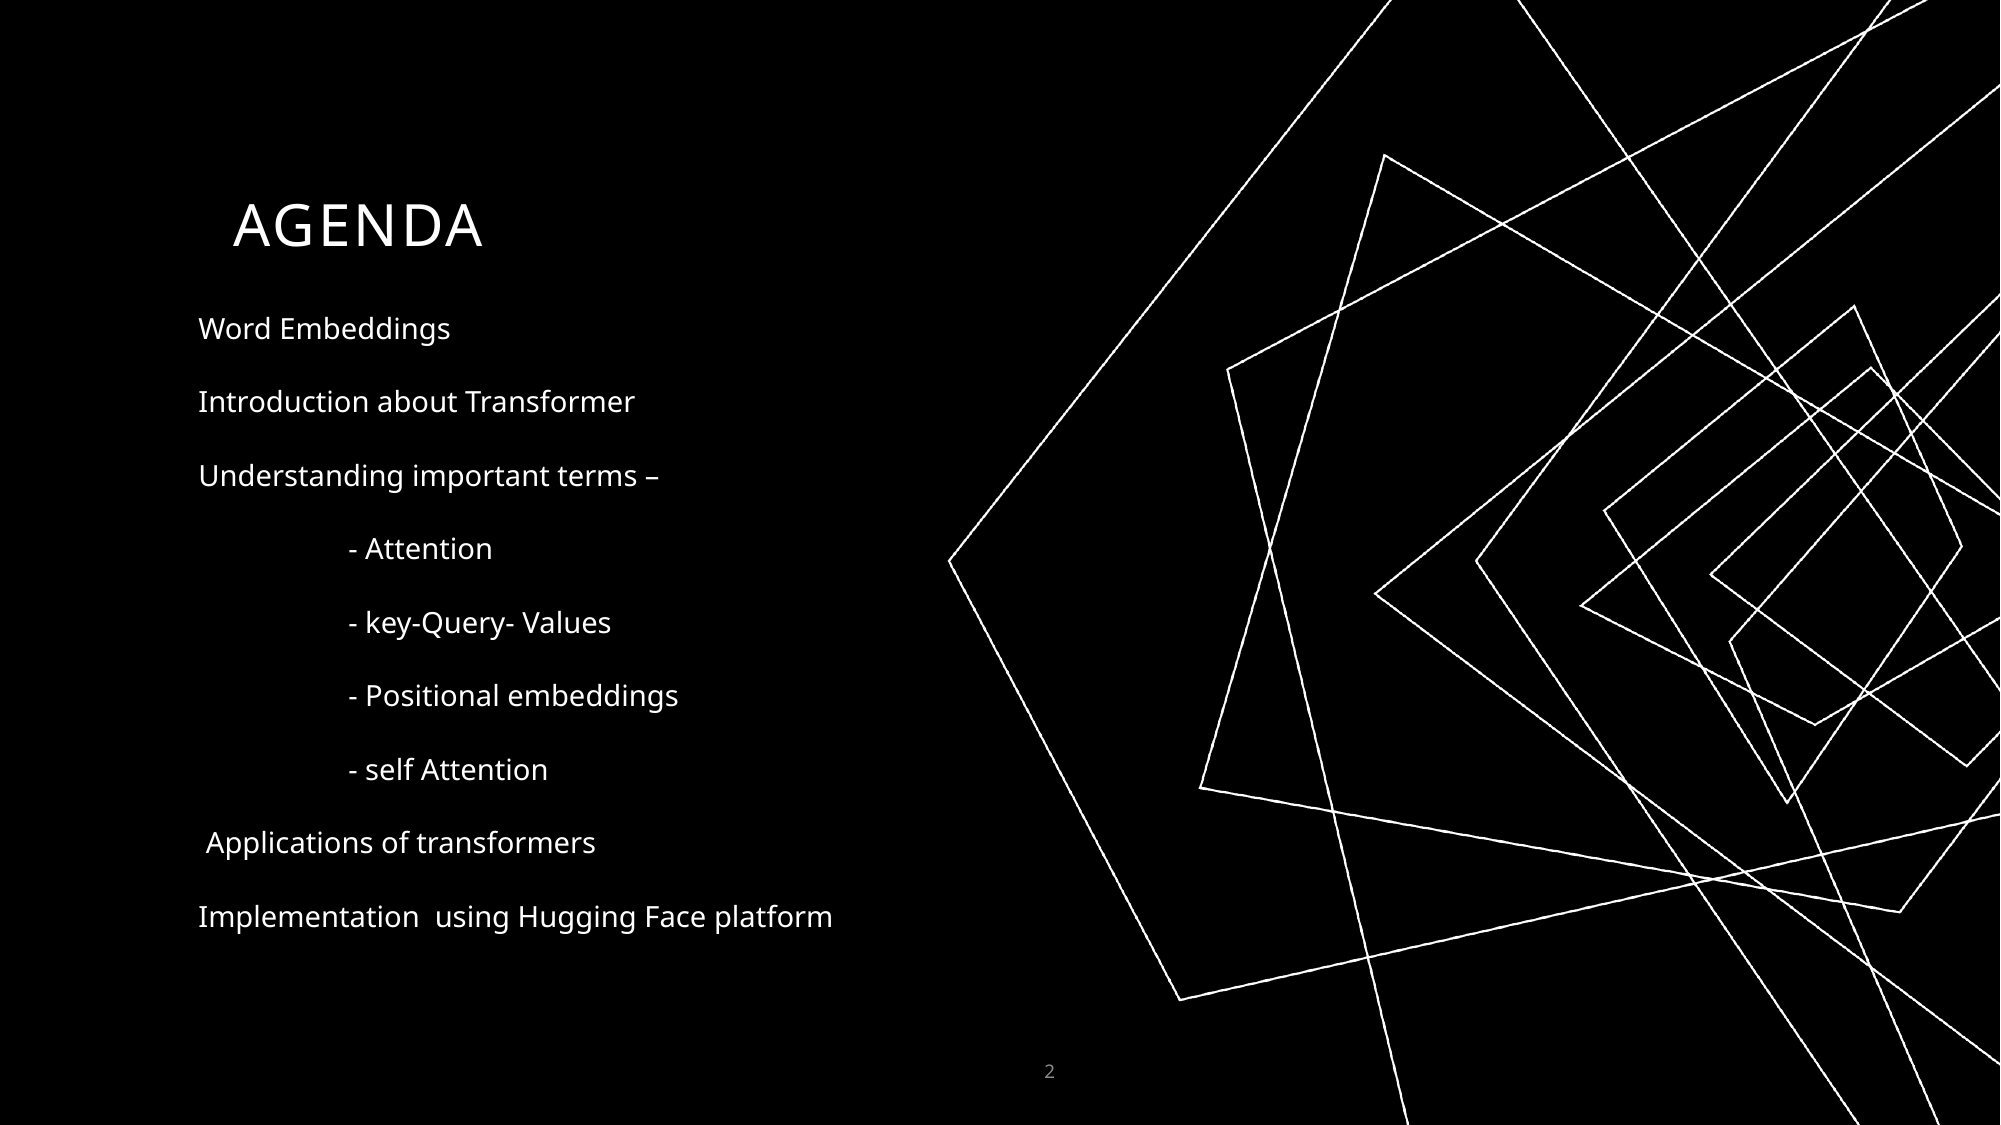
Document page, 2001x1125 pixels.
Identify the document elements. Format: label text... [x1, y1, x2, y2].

title AGENDA [218, 167, 694, 267]
slide_number 2 [908, 1042, 1071, 1103]
picture [900, 0, 2000, 1125]
list Word Embeddings Introduction about Transformer Understanding important terms – - Attention - key-Query- Values - Positional embeddings - self Attention Applications of transformers Implementation using Hugging Face platform [183, 285, 954, 972]
